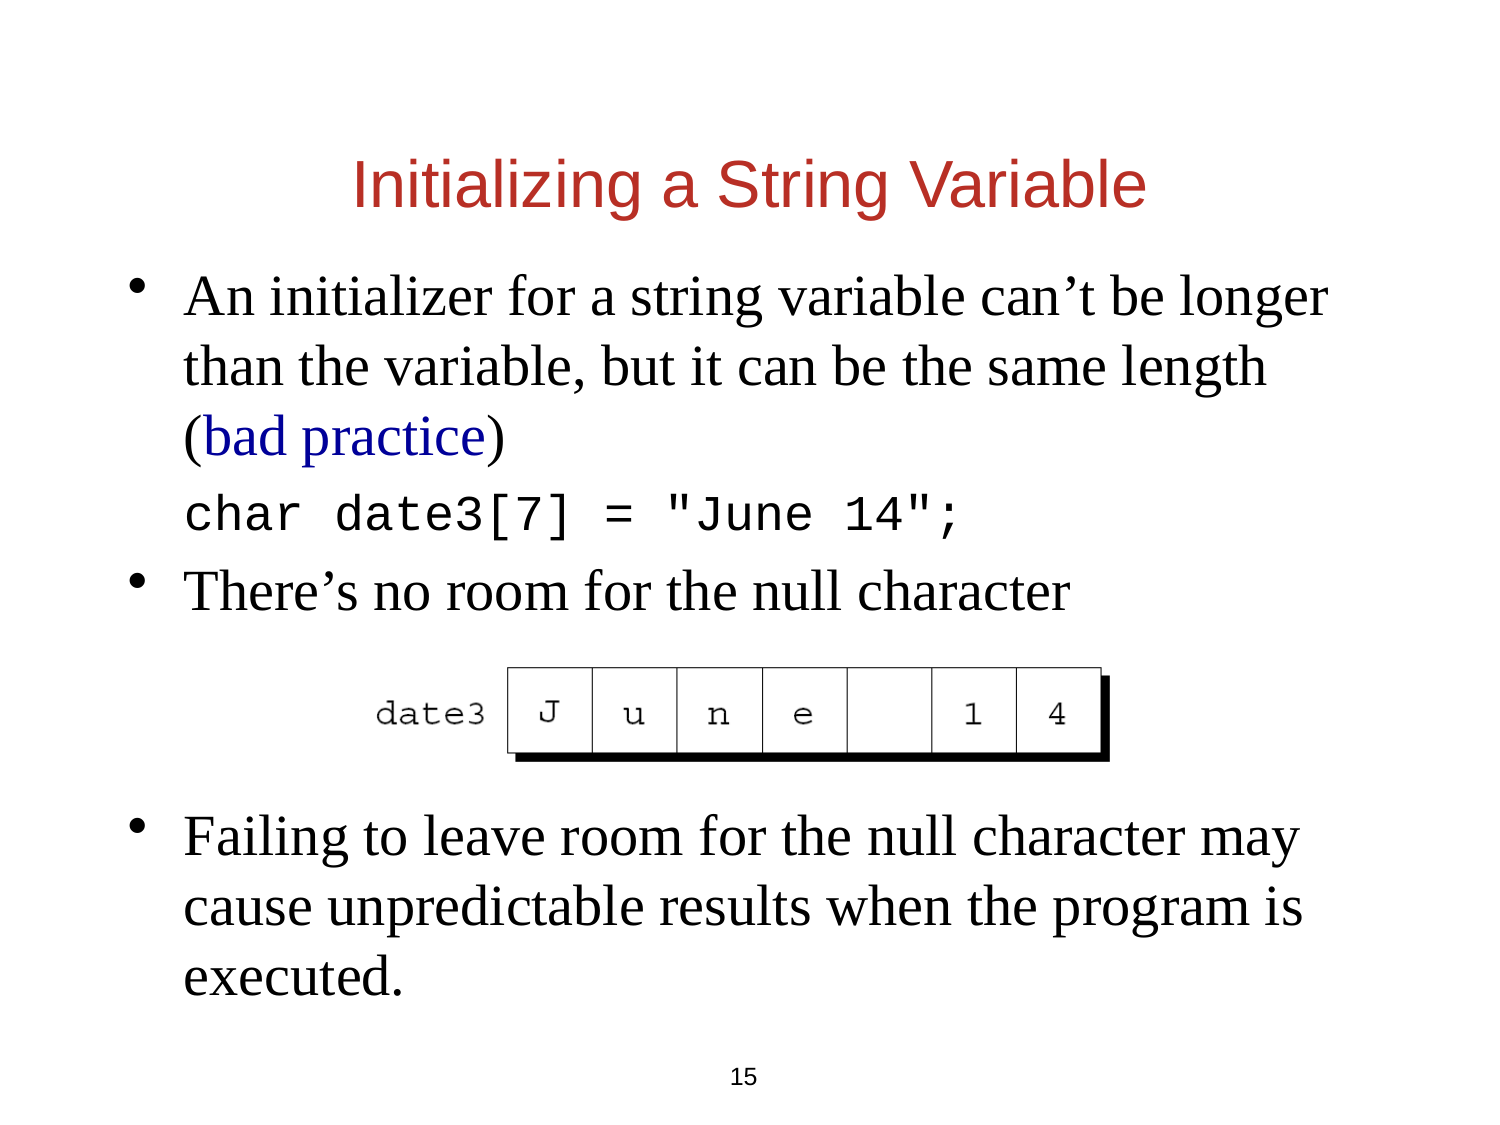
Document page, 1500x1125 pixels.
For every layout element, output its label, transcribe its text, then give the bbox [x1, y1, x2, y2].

picture [372, 662, 1116, 766]
title Initializing a String Variable [112, 125, 1388, 238]
slide_number 15 [687, 1049, 801, 1101]
list An initializer for a string variable can’t be longer than the variable, but it can be the same length (bad practice) char date3[7] = "June 14"; There’s no room for the null character Failing to leave room for the null character may cause unpredictable results when the program is executed. [112, 249, 1388, 1038]
